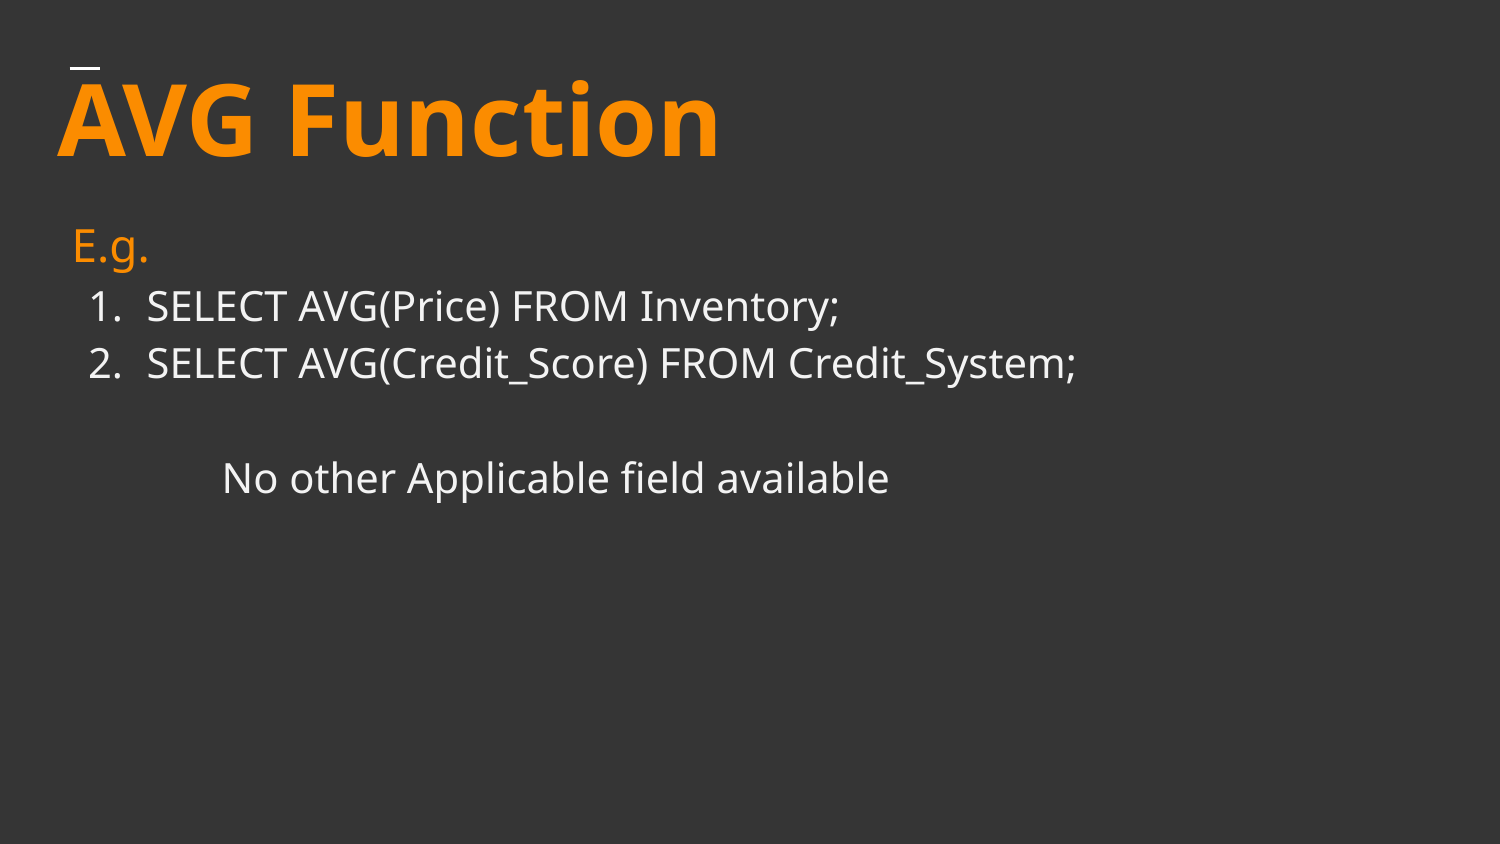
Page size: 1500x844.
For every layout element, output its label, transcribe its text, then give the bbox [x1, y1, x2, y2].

title E.g. SELECT AVG(Price) FROM Inventory; SELECT AVG(Credit_Score) FROM Credit_System; No other Applicable field available [56, 193, 1444, 781]
title AVG Function [42, 41, 1458, 191]
